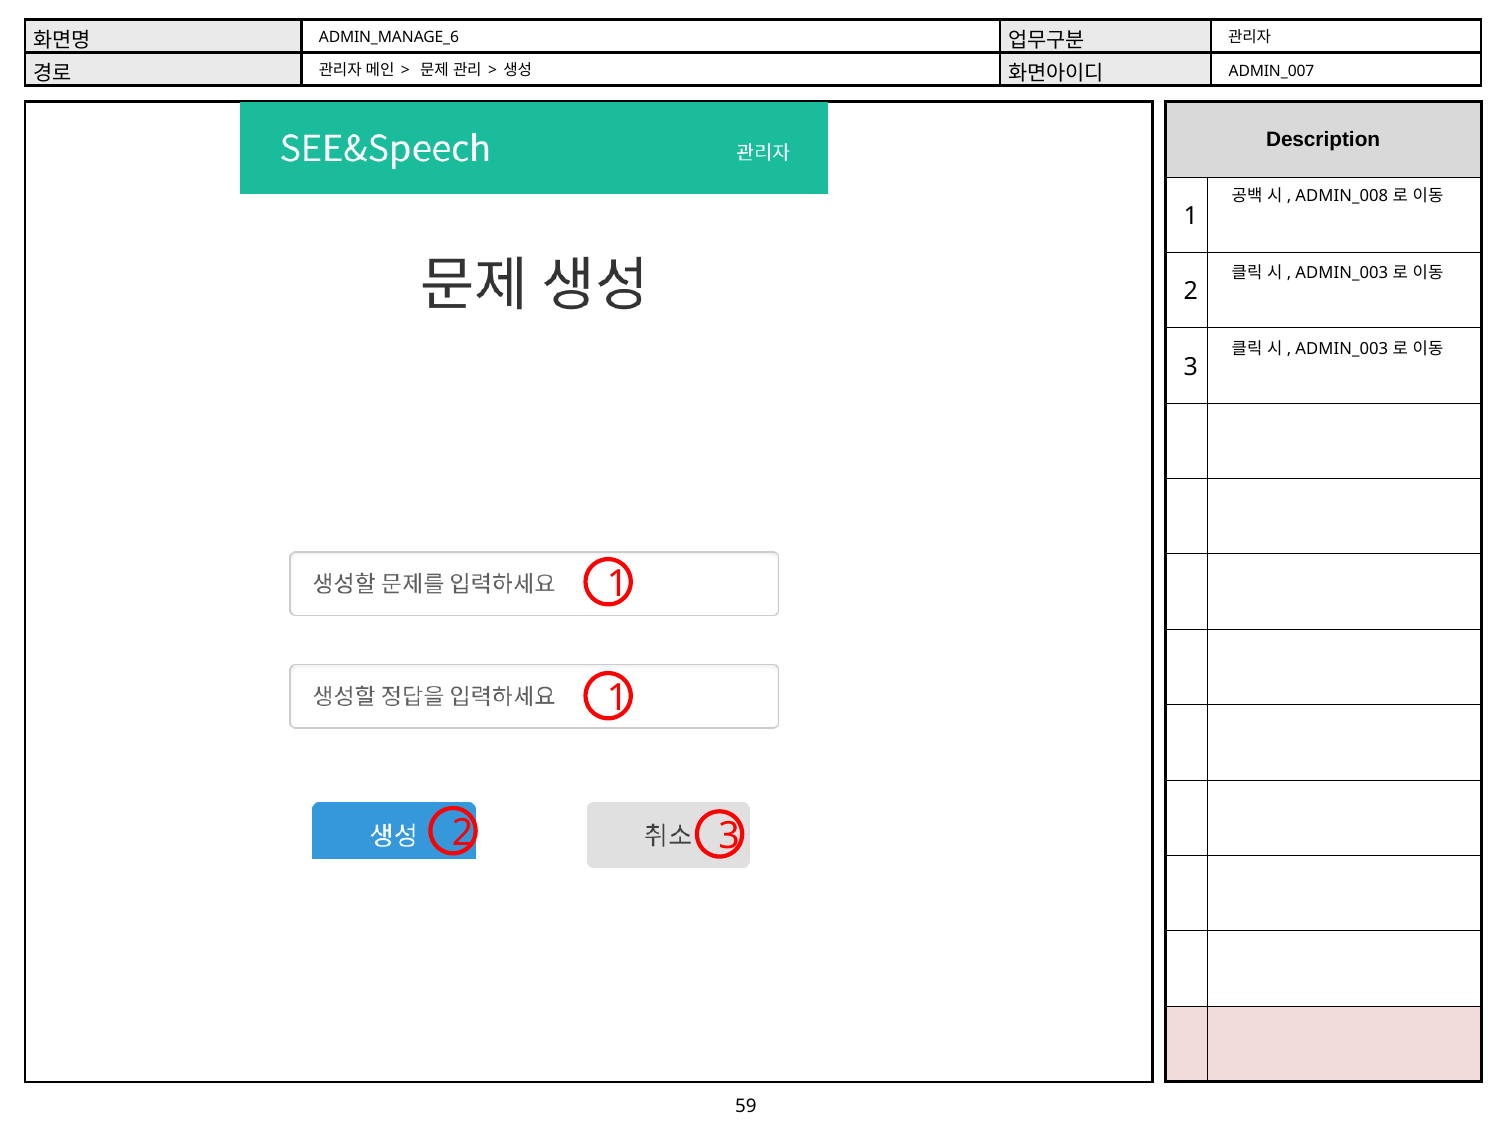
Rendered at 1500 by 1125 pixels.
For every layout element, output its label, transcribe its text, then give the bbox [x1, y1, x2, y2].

list 관리자 [1213, 19, 1482, 53]
text_box 2 [1168, 267, 1208, 313]
text_box 3 [1168, 343, 1208, 388]
picture [240, 102, 828, 1081]
list ADMIN_MANAGE_6 [303, 19, 999, 52]
text_box 공백 시, ADMIN_008로 이동 [1216, 177, 1500, 213]
list ADMIN_007 [1213, 53, 1482, 88]
text_box 클릭 시, ADMIN_003로 이동 [1216, 330, 1500, 366]
list 관리자 메인 > 문제 관리 > 생성 [303, 52, 999, 86]
text_box 클릭 시, ADMIN_003로 이동 [1216, 254, 1500, 290]
text_box 1 [1168, 192, 1208, 237]
